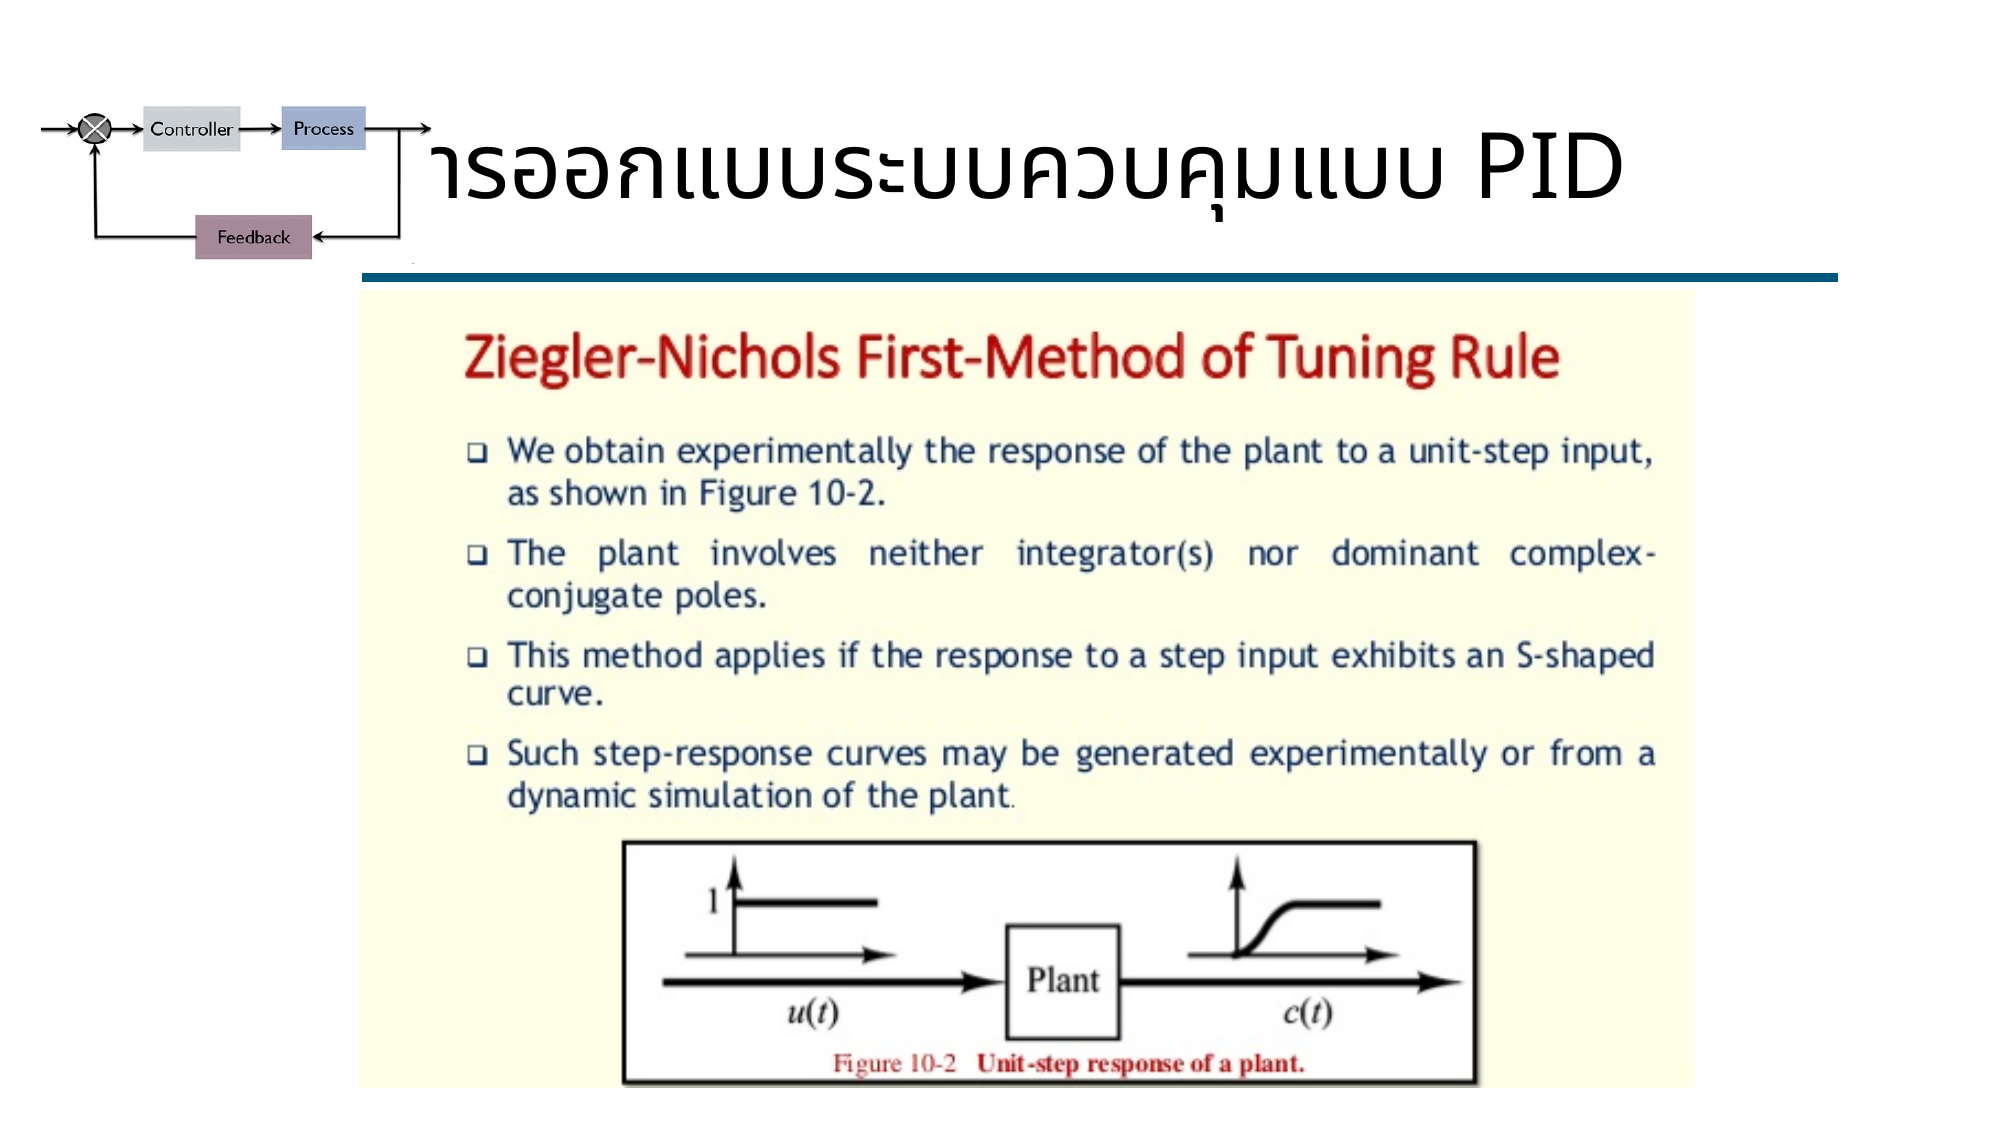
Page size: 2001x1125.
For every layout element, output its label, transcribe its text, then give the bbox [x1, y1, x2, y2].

title การออกแบบระบบควบคุมแบบ PID [137, 59, 1863, 278]
picture [358, 290, 1695, 1088]
picture [40, 105, 432, 264]
